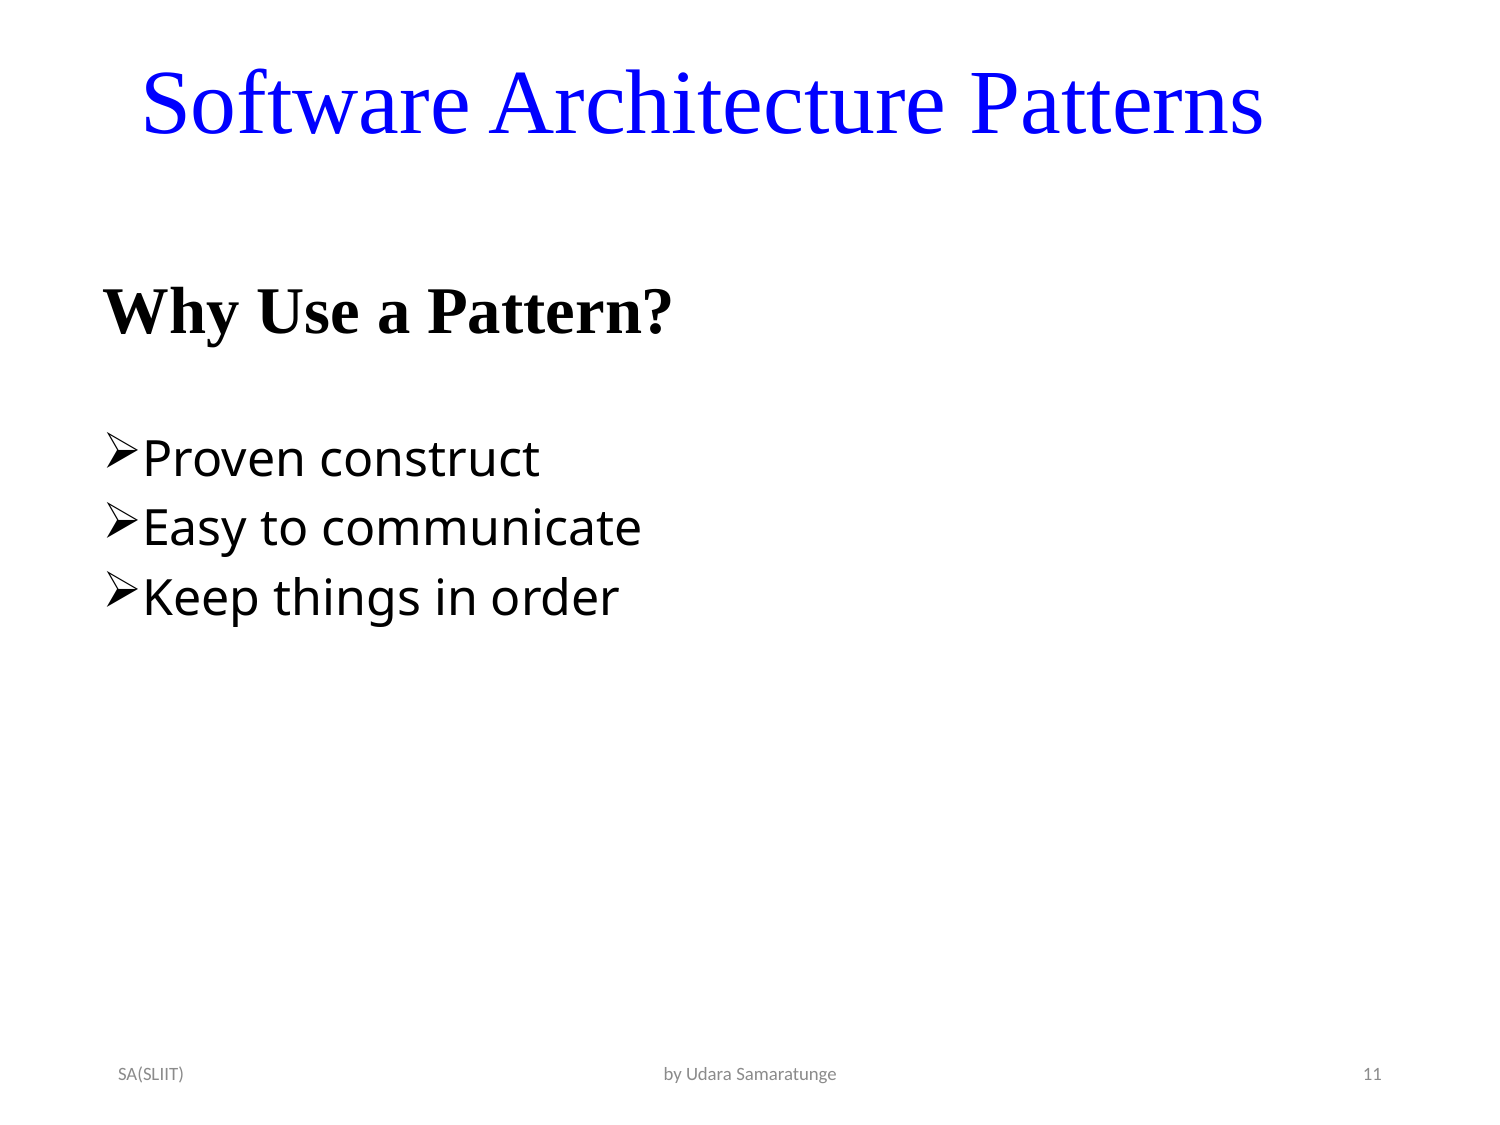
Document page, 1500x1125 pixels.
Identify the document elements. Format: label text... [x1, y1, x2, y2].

title Software Architecture Patterns [125, 50, 1419, 269]
list Why Use a Pattern? Proven construct Easy to communicate Keep things in order [87, 268, 1382, 982]
footer by Udara Samaratunge [496, 1042, 1004, 1103]
slide_number 11 [1059, 1042, 1397, 1103]
slide_number SA(SLIIT) [103, 1042, 441, 1103]
